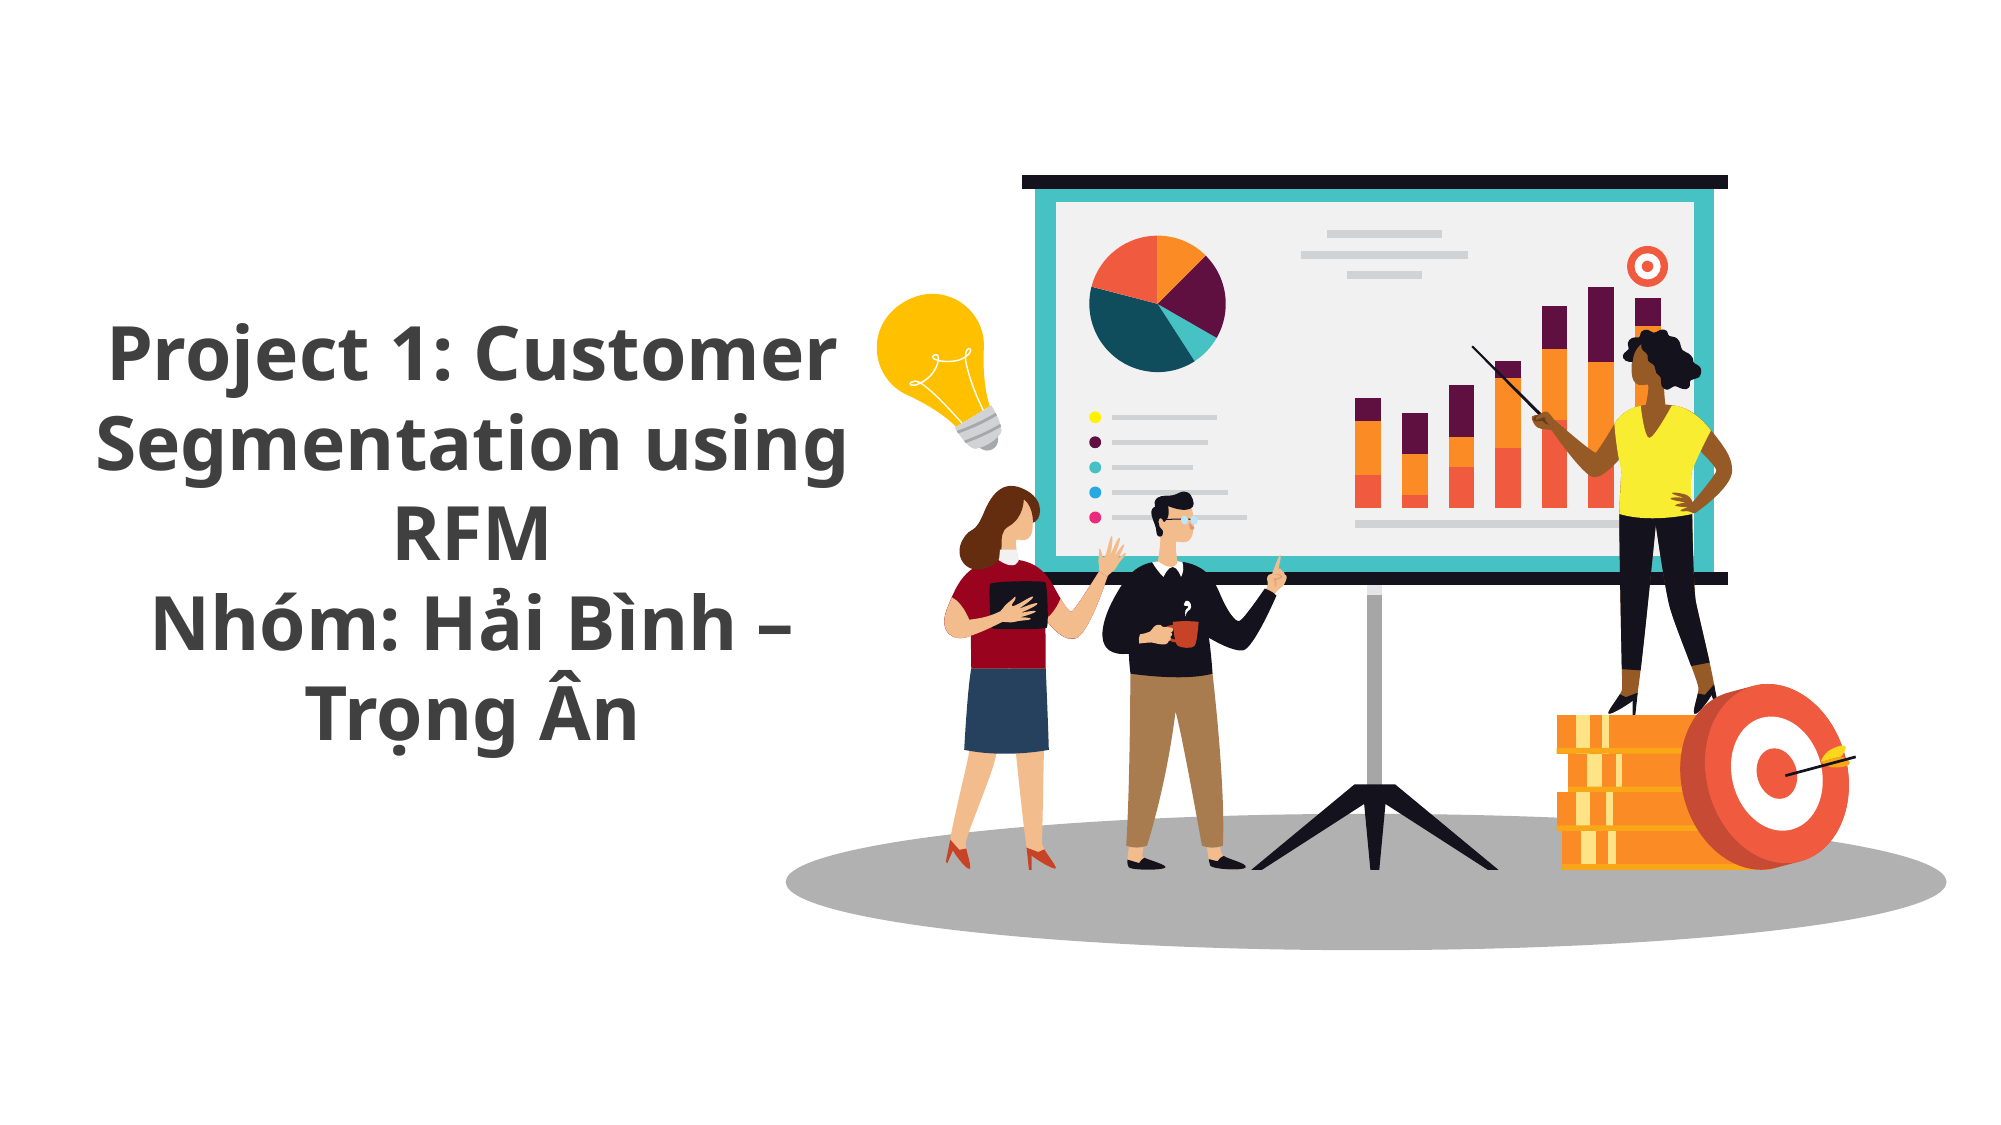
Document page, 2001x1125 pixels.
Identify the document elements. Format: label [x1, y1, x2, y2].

text_box [57, 174, 1947, 951]
